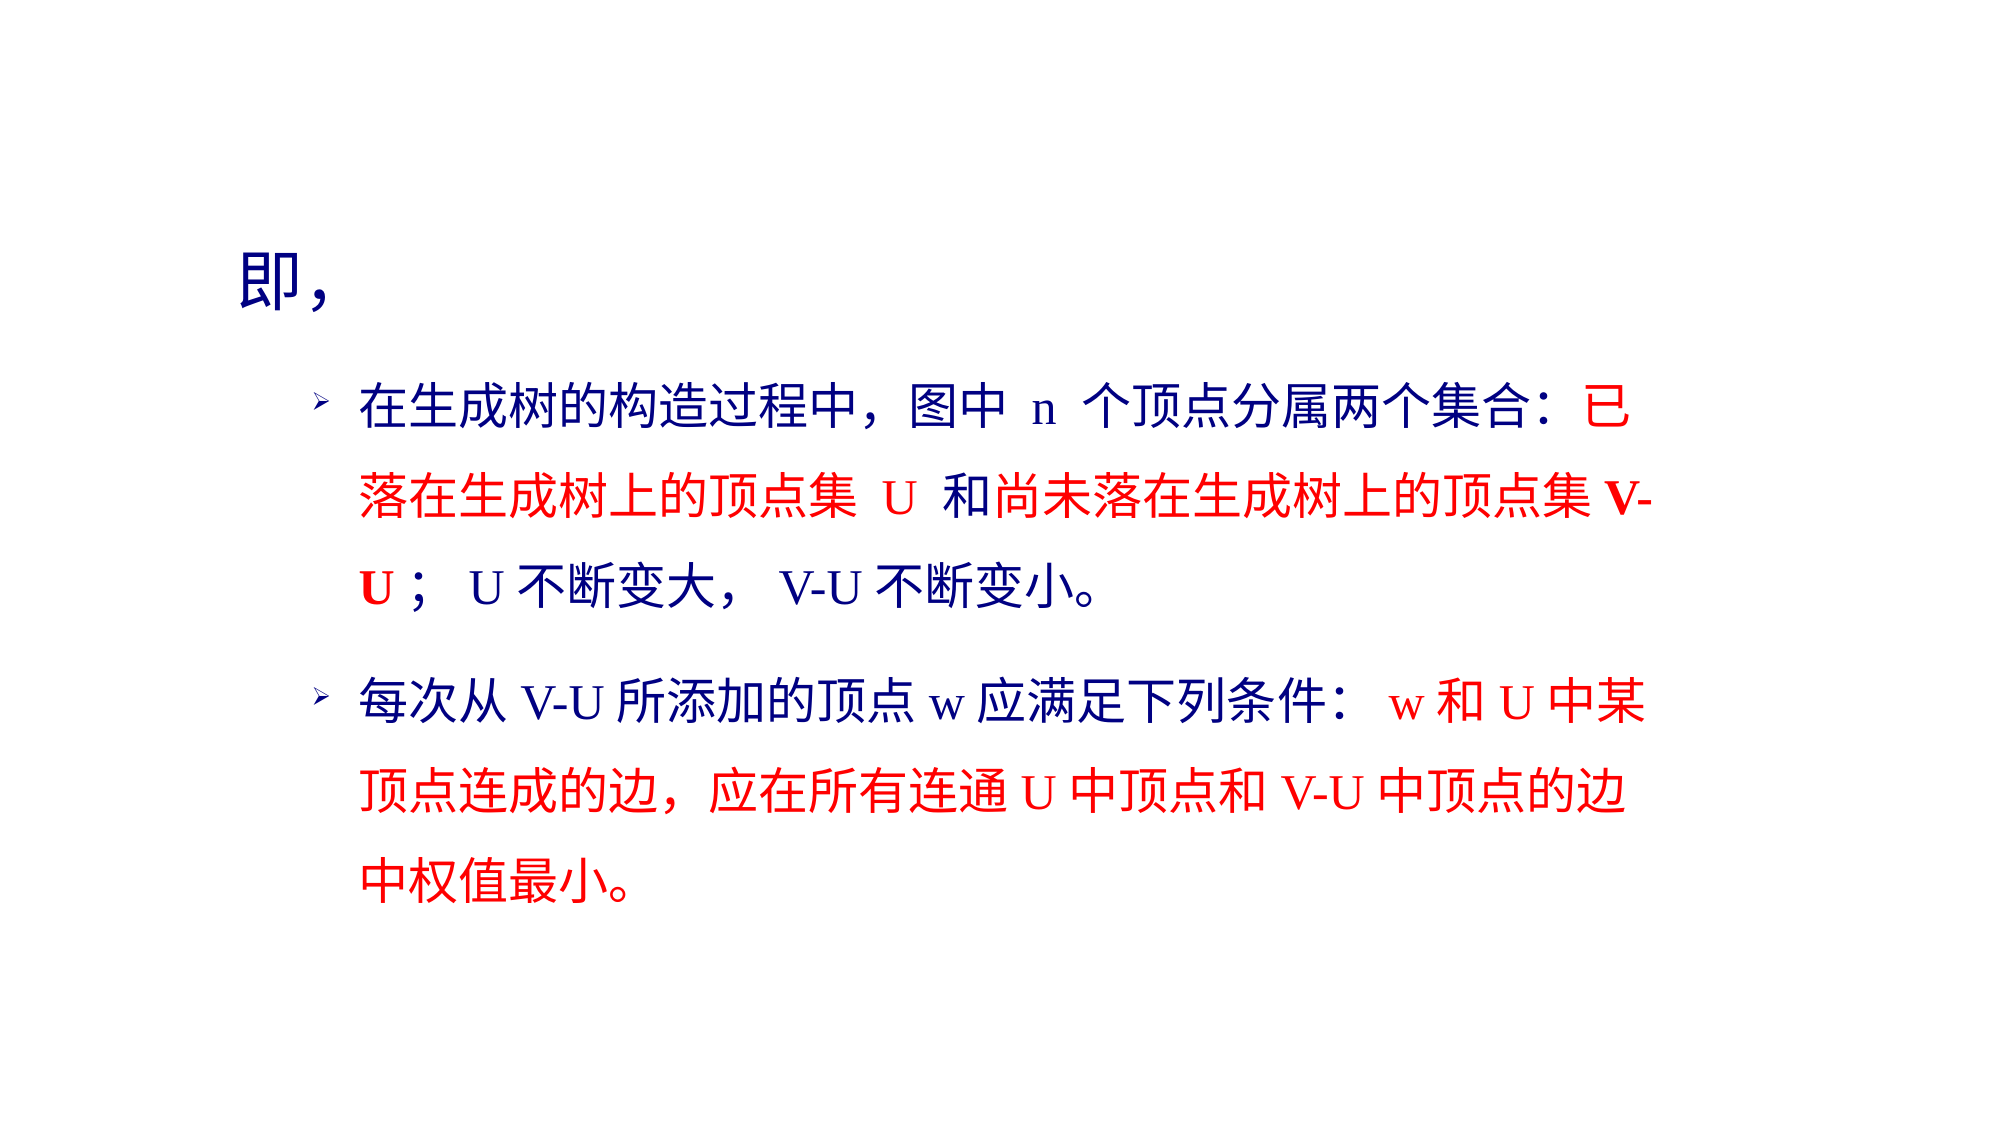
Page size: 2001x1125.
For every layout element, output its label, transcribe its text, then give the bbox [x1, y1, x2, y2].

text_box 即， 在生成树的构造过程中，图中 n 个顶点分属两个集合：已落在生成树上的顶点集 U 和尚未落在生成树上的顶点集V-U；U不断变大，V-U不断变小。 每次从V-U所添加的顶点w应满足下列条件：w和U中某顶点连成的边，应在所有连通U中顶点和V-U中顶点的边中权值最小。 [221, 211, 1685, 917]
